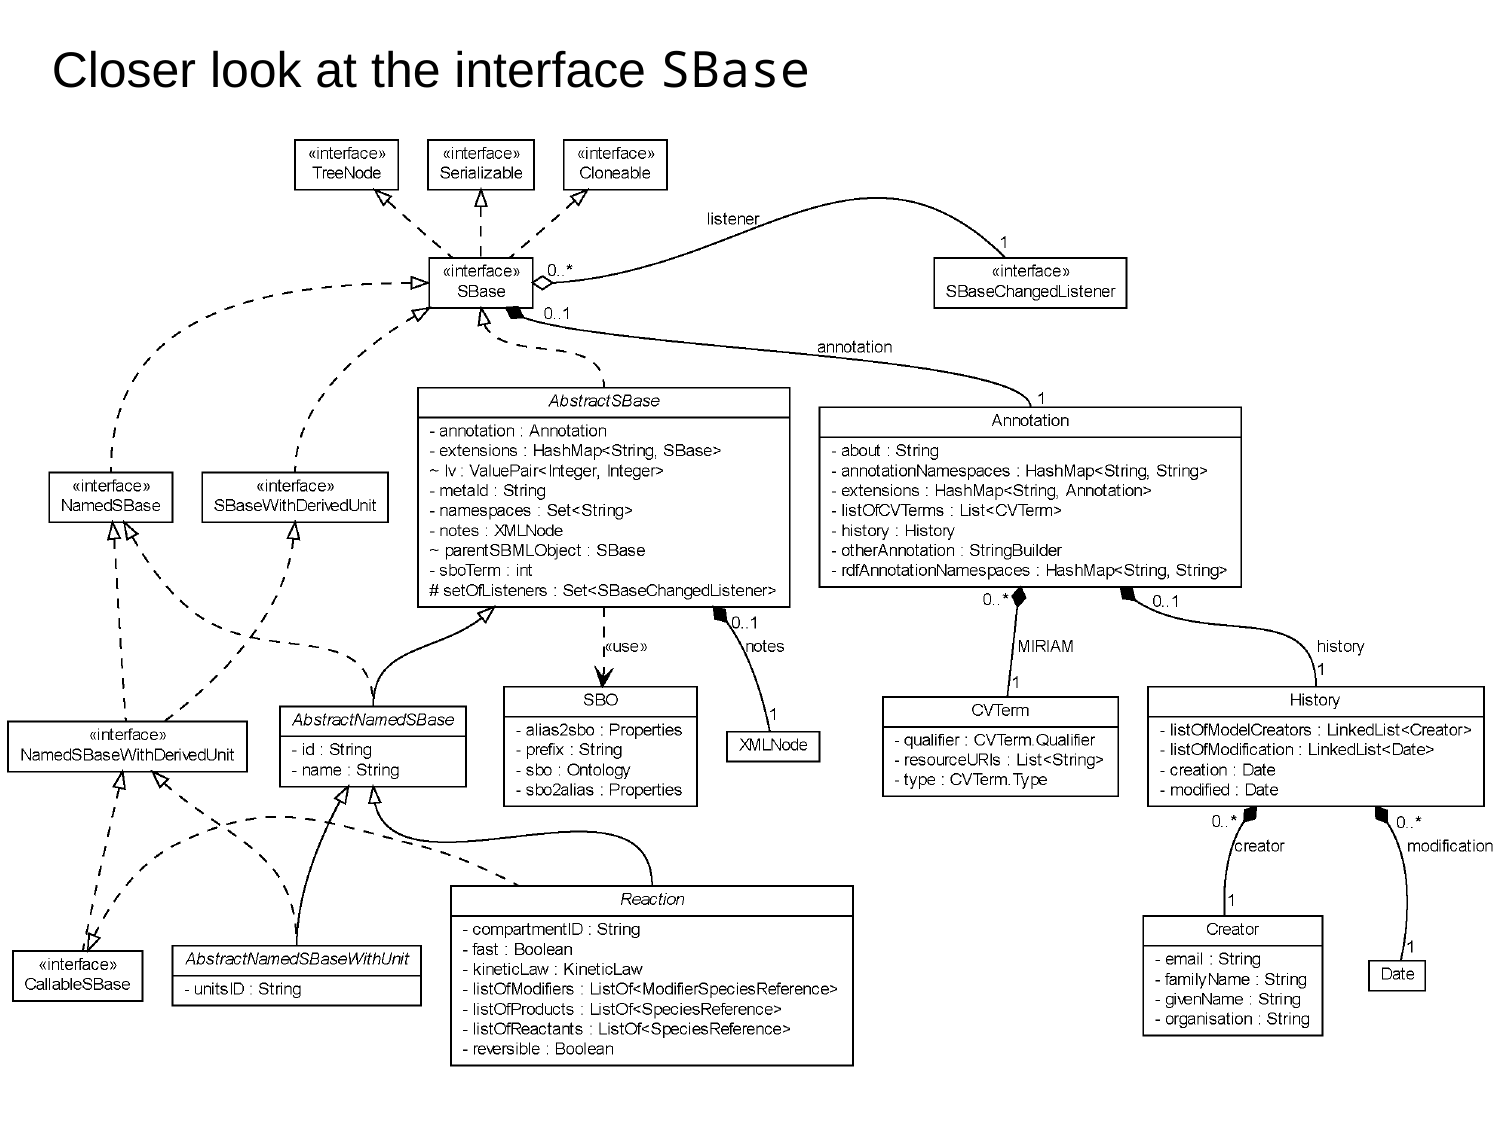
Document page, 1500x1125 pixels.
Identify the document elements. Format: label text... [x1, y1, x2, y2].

text_box Closer look at the interface SBase [44, 29, 819, 105]
picture [0, 128, 1500, 1072]
